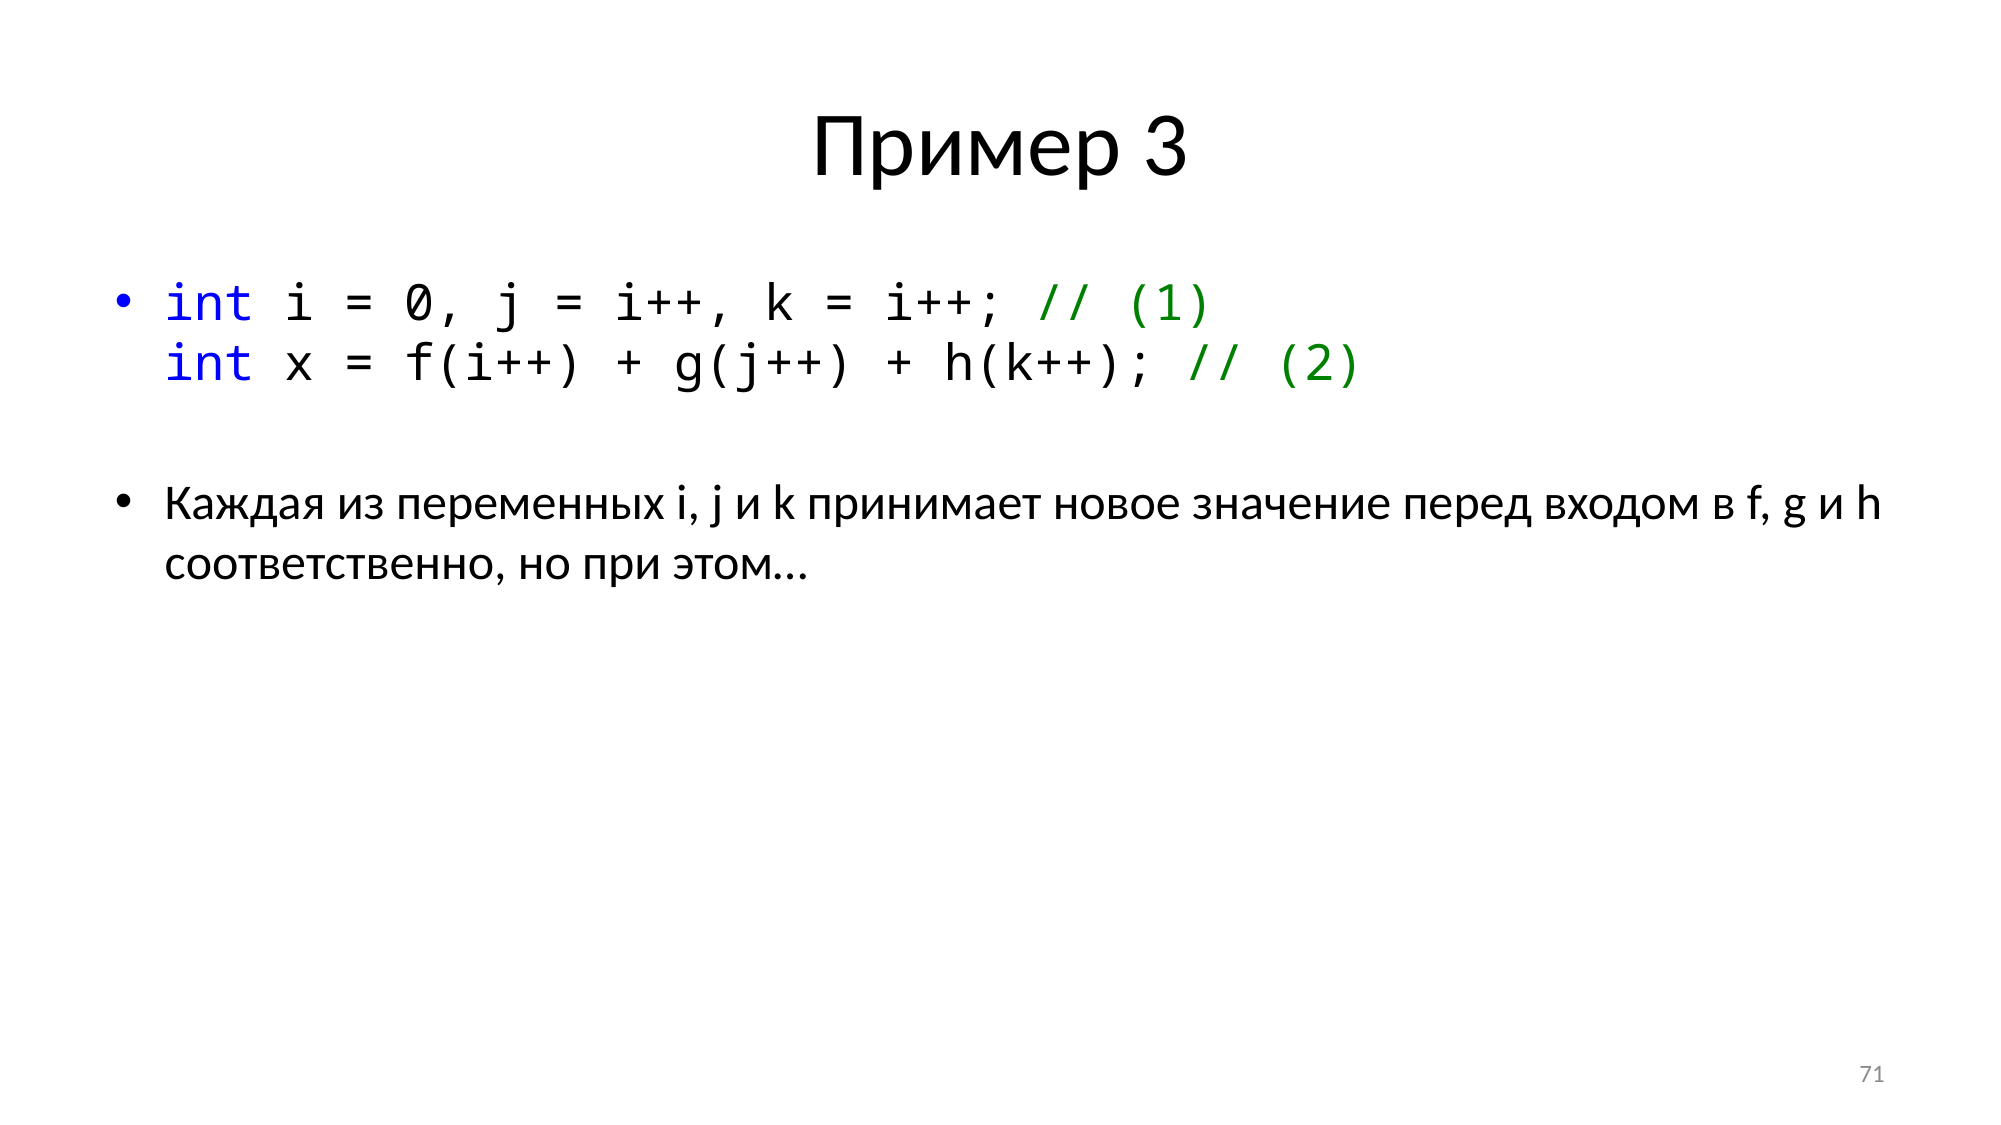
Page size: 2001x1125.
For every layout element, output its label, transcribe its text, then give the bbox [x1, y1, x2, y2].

slide_number 71 [1433, 1042, 1900, 1103]
list int i = 0, j = i++, k = i++; // (1) int x = f(i++) + g(j++) + h(k++); // (2) Каждая из переменных i, j и k принимает новое значение перед входом в f, g и h соответственно, но при этом… Не определен Порядок вызова функций f(), g(), h() и порядок инкрементов i, j, k в строке 2 Если i, j и k – глобальные переменные, то не определены Значения j и k внутри f Значения i и k внутри g Значения i и j внутри h [99, 262, 1900, 1005]
title Пример 3 [99, 45, 1900, 233]
